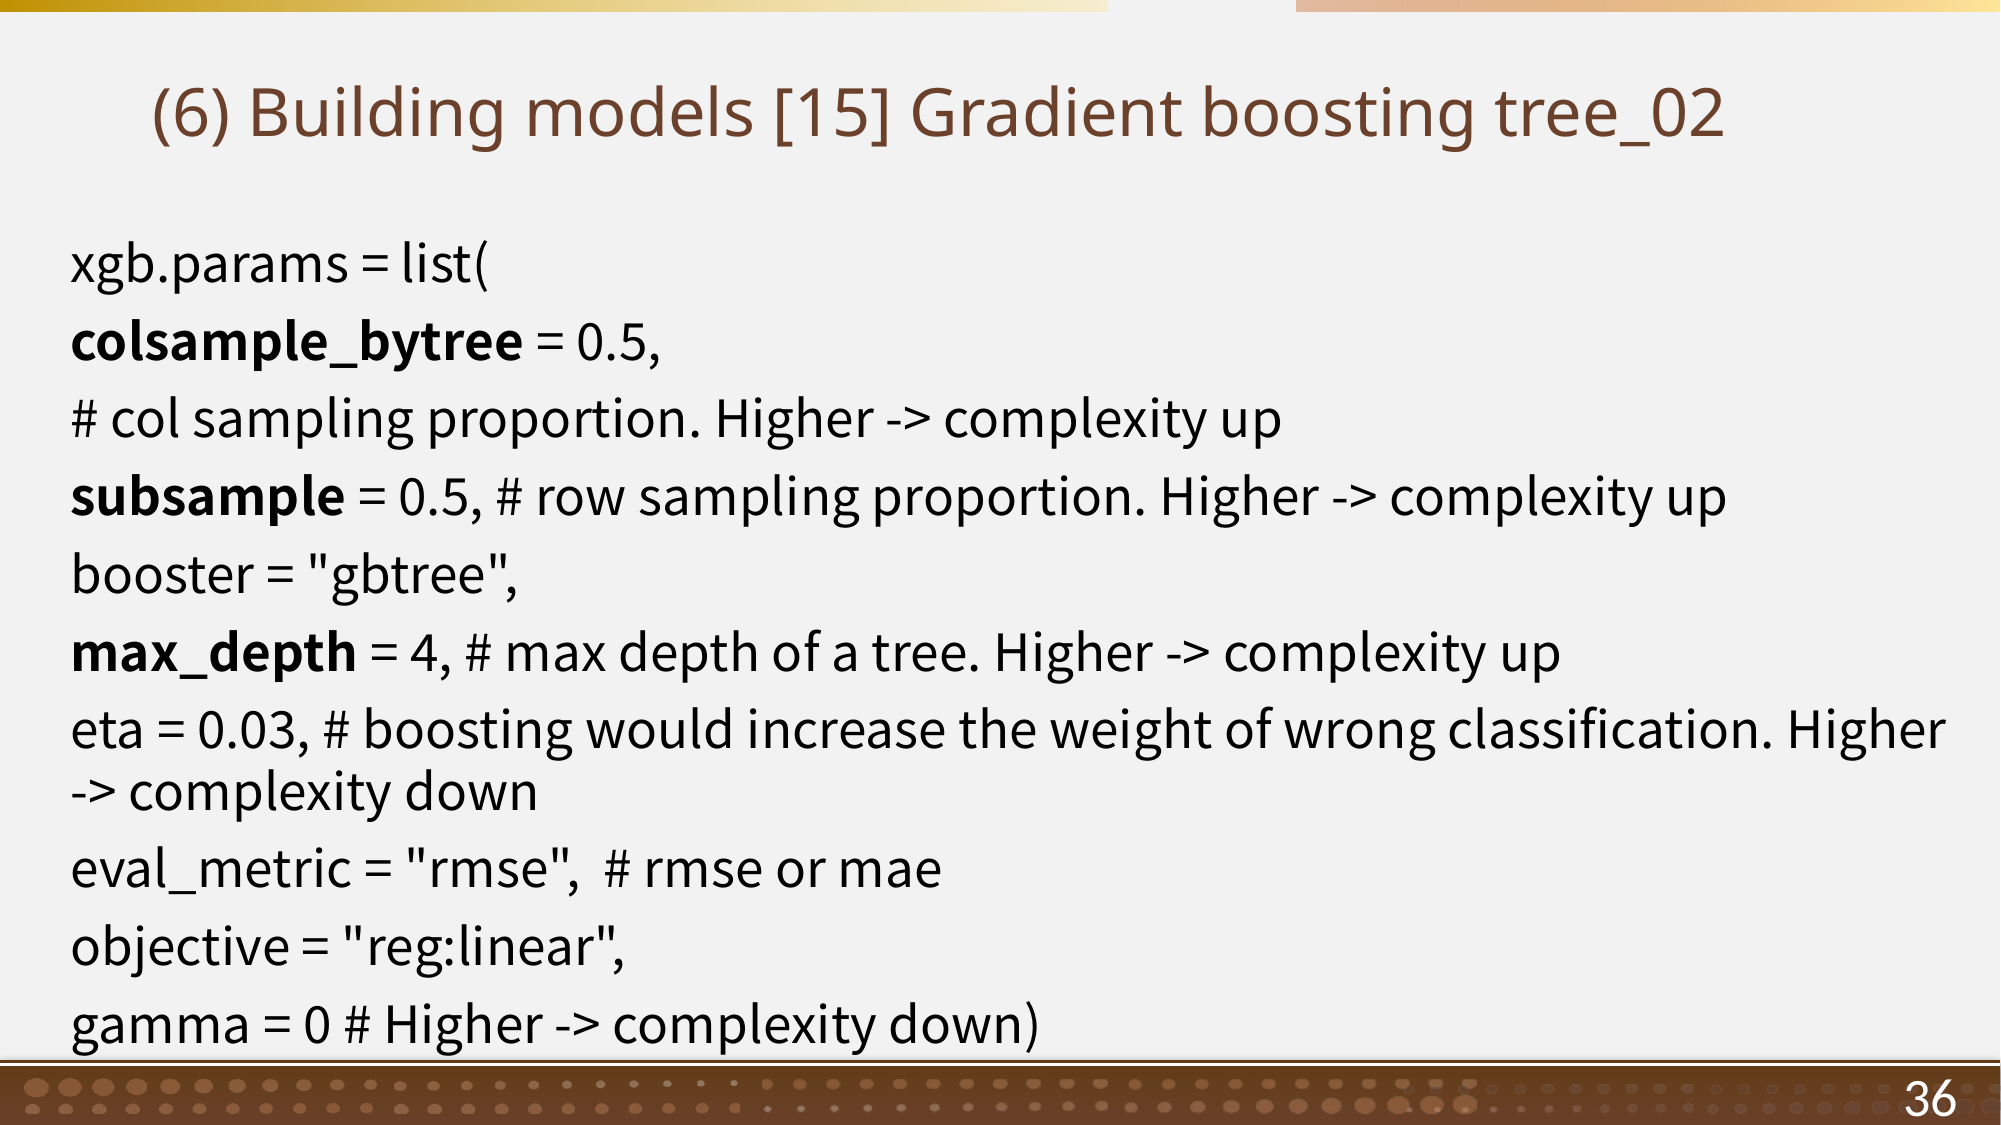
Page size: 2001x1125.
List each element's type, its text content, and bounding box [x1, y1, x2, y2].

list xgb.params = list( colsample_bytree = 0.5, # col sampling proportion. Higher -> complexity up subsample = 0.5, # row sampling proportion. Higher -> complexity up booster = "gbtree", max_depth = 4, # max depth of a tree. Higher -> complexity up eta = 0.03, # boosting would increase the weight of wrong classification. Higher -> complexity down eval_metric = "rmse", # rmse or mae objective = "reg:linear", gamma = 0 # Higher -> complexity down) [55, 223, 1974, 1066]
slide_number 36 [1862, 1065, 1974, 1125]
title (6) Building models [15] Gradient boosting tree_02 [137, 34, 1863, 197]
